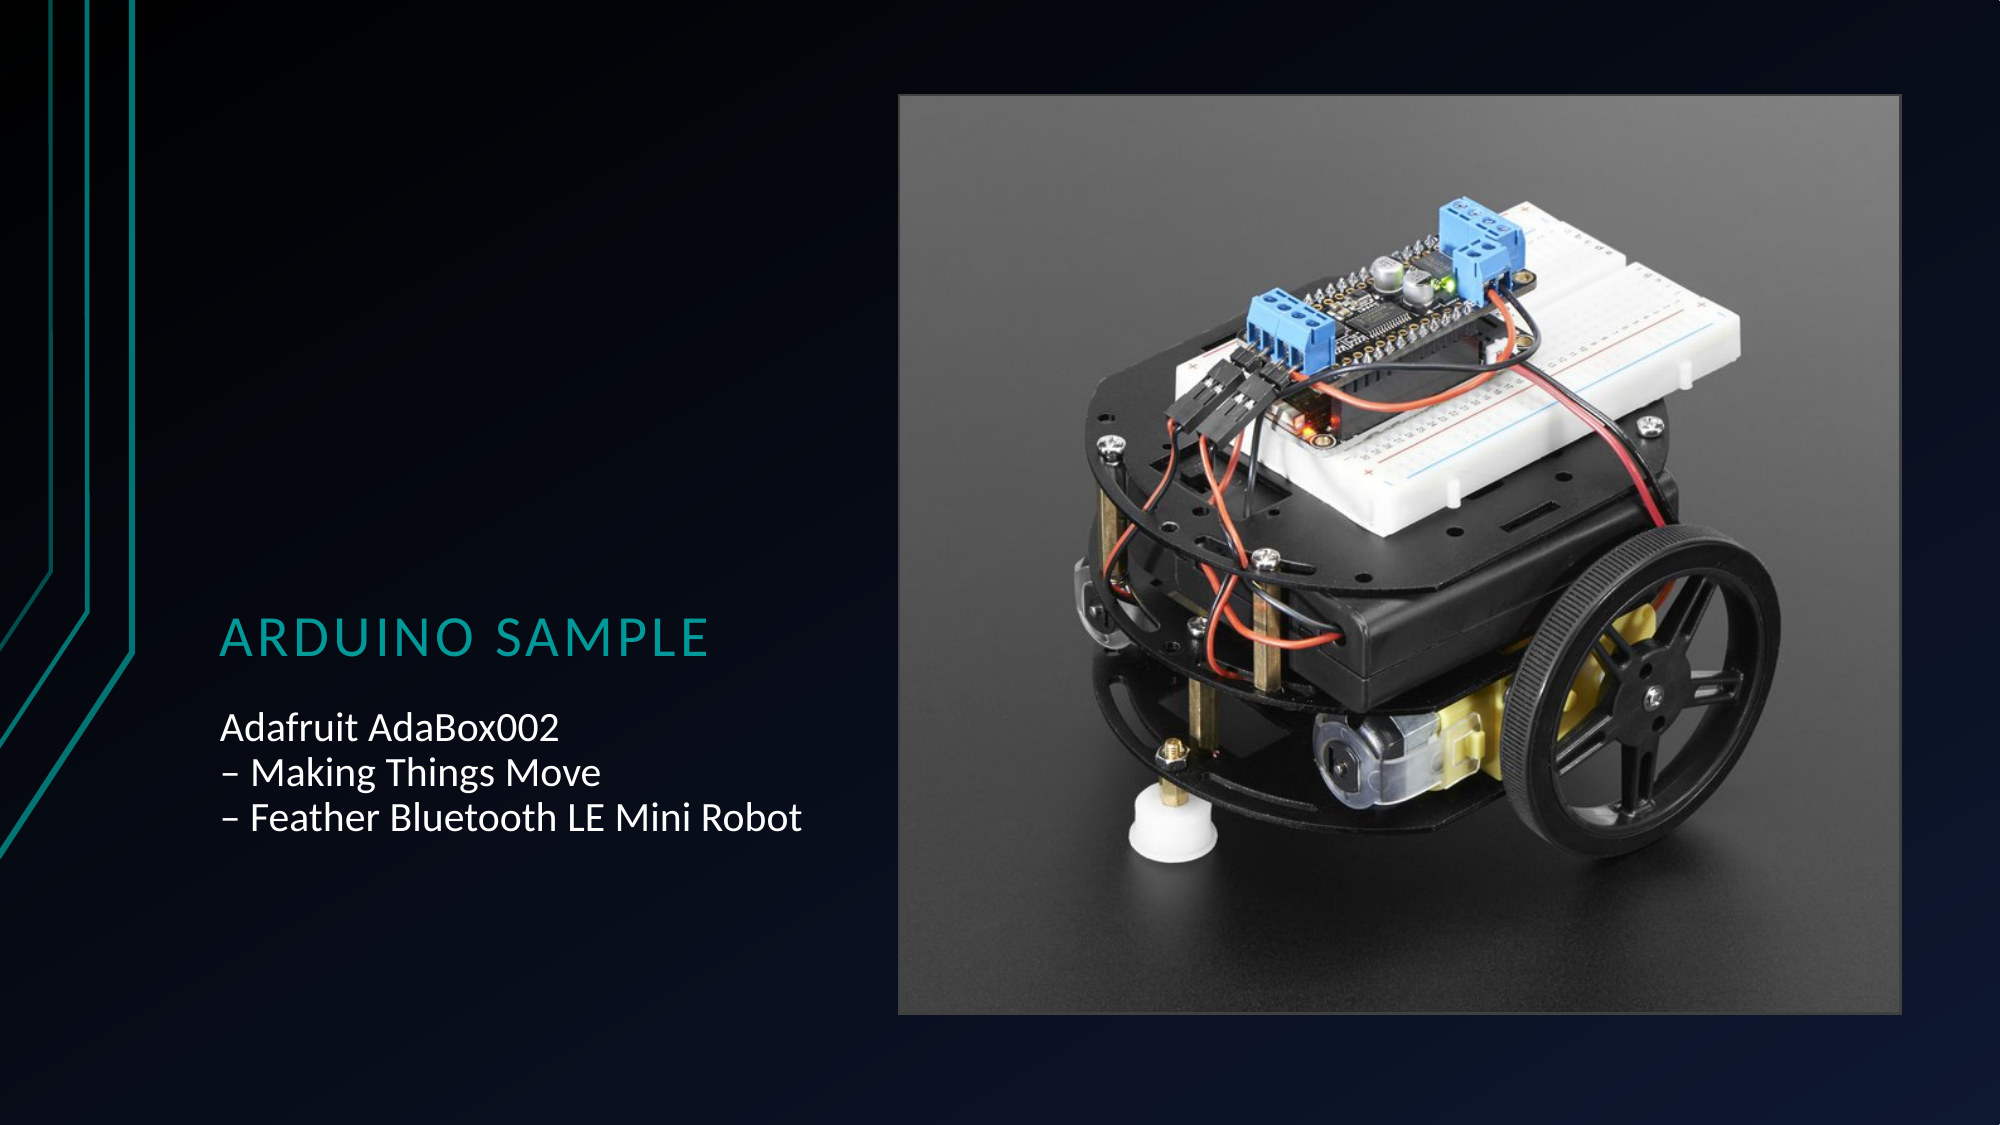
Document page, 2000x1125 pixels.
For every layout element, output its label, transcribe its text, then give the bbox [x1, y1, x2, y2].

list Adafruit AdaBox002 – Making Things Move – Feather Bluetooth LE Mini Robot [199, 695, 867, 1013]
picture [899, 95, 1900, 1013]
title Arduino Sample [199, 279, 867, 680]
